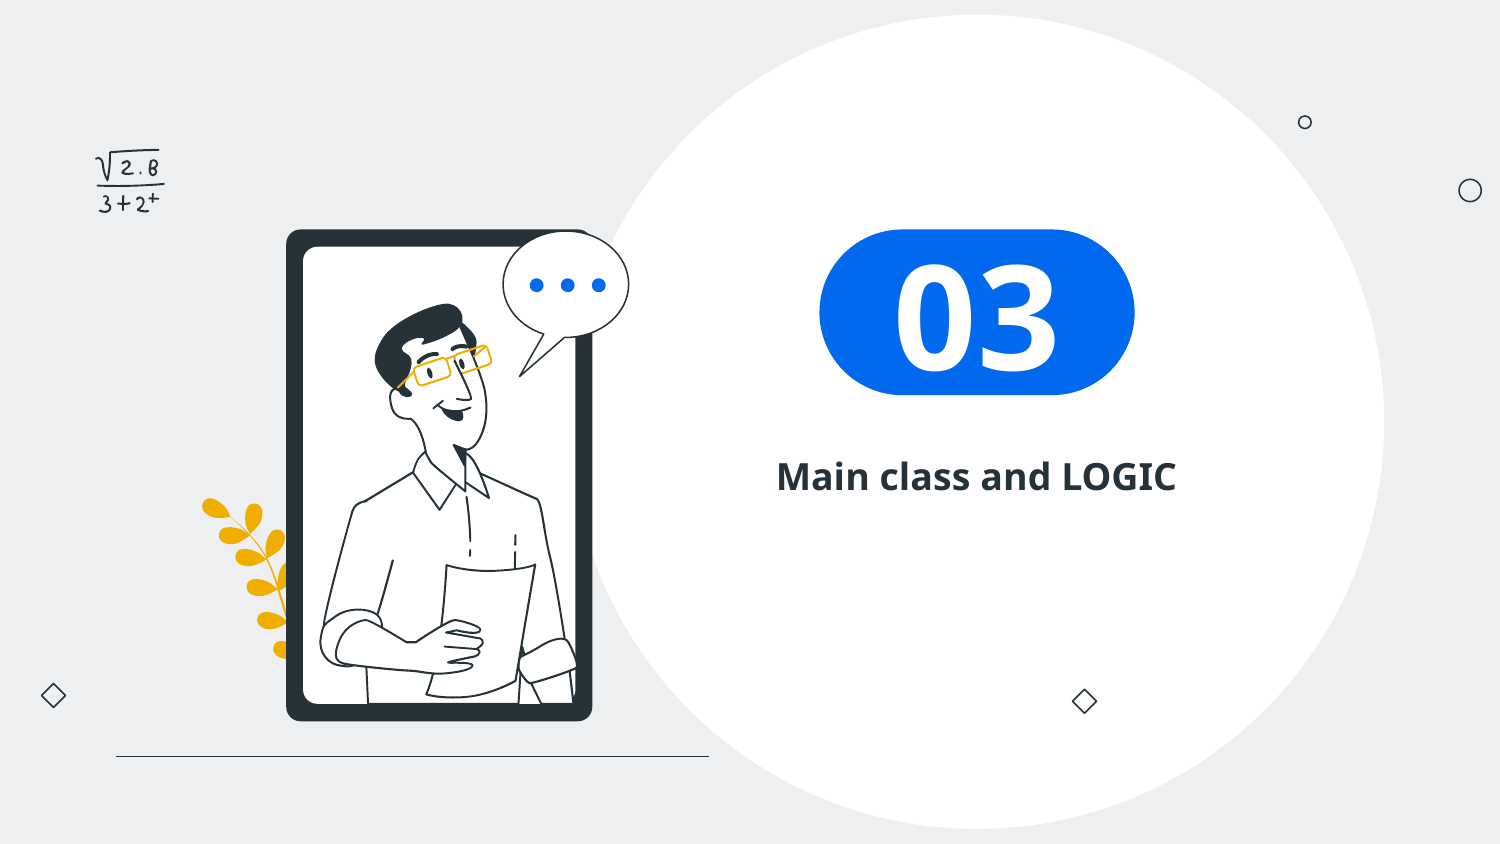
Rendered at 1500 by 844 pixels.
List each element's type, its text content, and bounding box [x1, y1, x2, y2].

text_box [197, 229, 629, 722]
title Main class and LOGIC [701, 431, 1253, 519]
text_box [1102, 246, 1135, 379]
text_box [857, 382, 1097, 396]
title 03 [852, 242, 1102, 382]
text_box [819, 246, 852, 379]
text_box [858, 229, 1096, 242]
